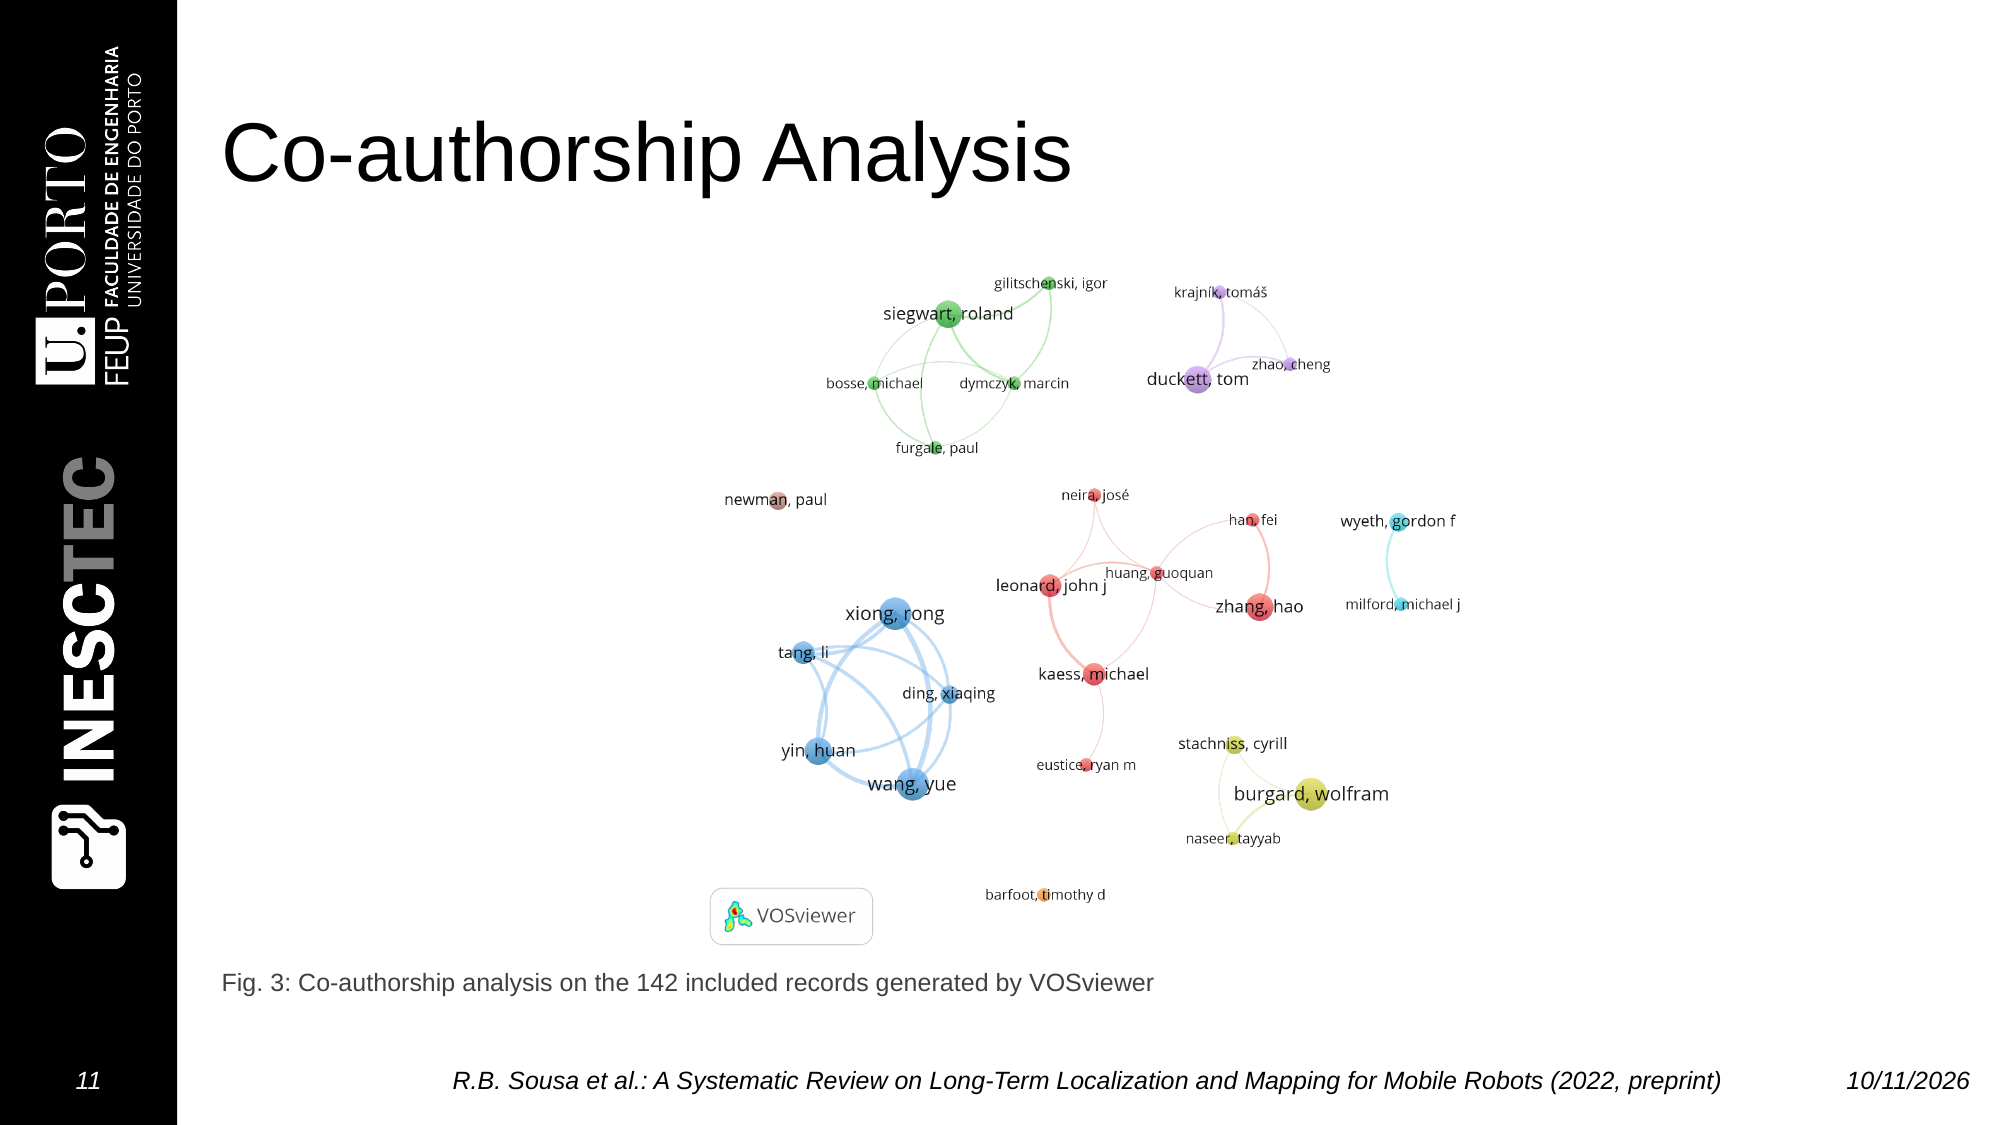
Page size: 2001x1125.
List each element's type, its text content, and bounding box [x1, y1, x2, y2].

list Fig. 3: Co-authorship analysis on the 142 included records generated by VOSviewer [206, 954, 1971, 1036]
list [700, 221, 1477, 955]
footer R.B. Sousa et al.: A Systematic Review on Long-Term Localization and Mapping for Mobile Robots (2022, preprint) [383, 1049, 1794, 1110]
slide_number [1822, 1049, 1971, 1110]
picture [15, 421, 163, 925]
picture [15, 30, 163, 406]
title Co-authorship Analysis [206, 29, 1971, 207]
slide_number 11 [29, 1049, 148, 1110]
